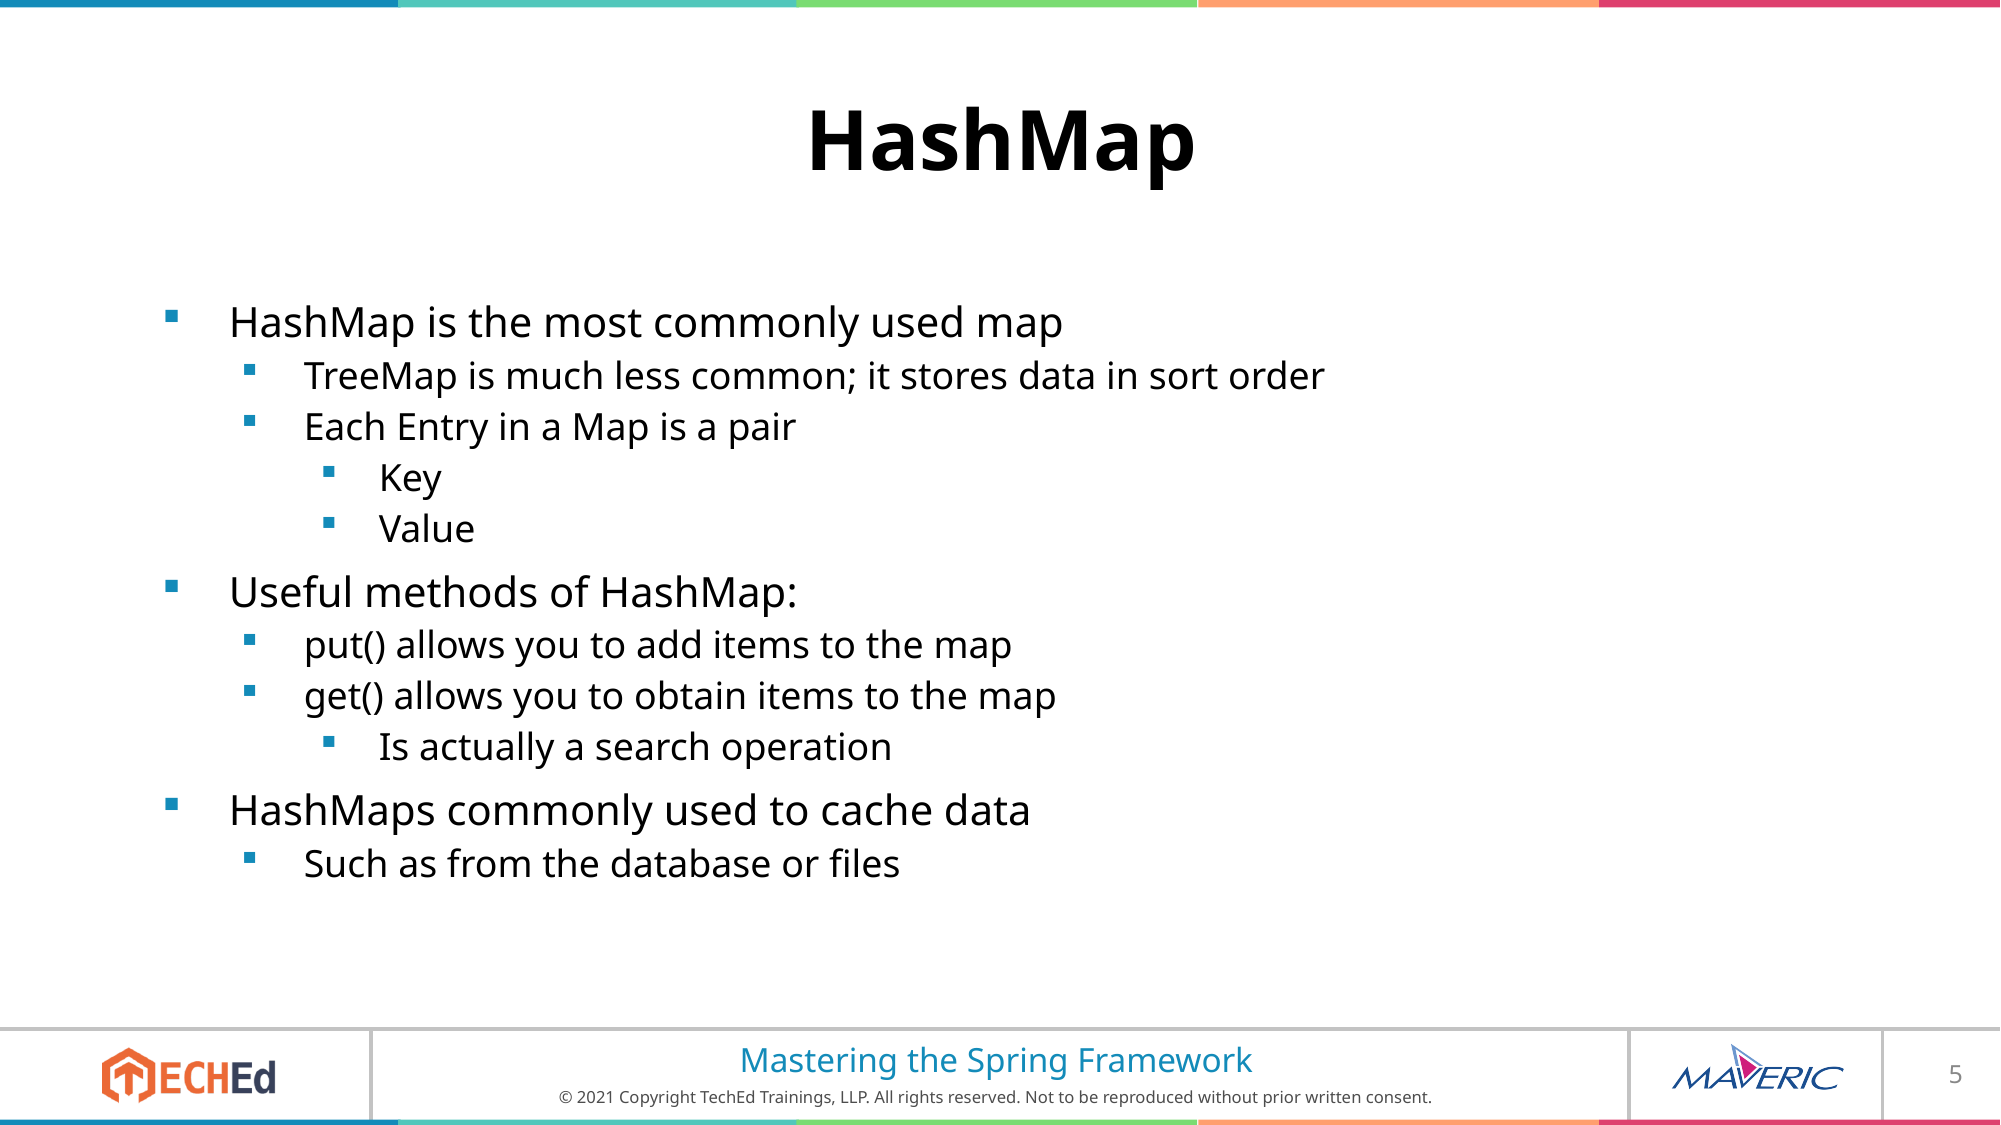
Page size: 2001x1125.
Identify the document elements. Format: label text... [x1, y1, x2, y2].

list HashMap is the most commonly used map TreeMap is much less common; it stores data in sort order Each Entry in a Map is a pair Key Value Useful methods of HashMap: put() allows you to add items to the map get() allows you to obtain items to the map Is actually a search operation HashMaps commonly used to cache data Such as from the database or files [138, 294, 1864, 965]
picture [1662, 1018, 1852, 1119]
title HashMap [138, 68, 1864, 219]
picture [102, 1047, 276, 1110]
